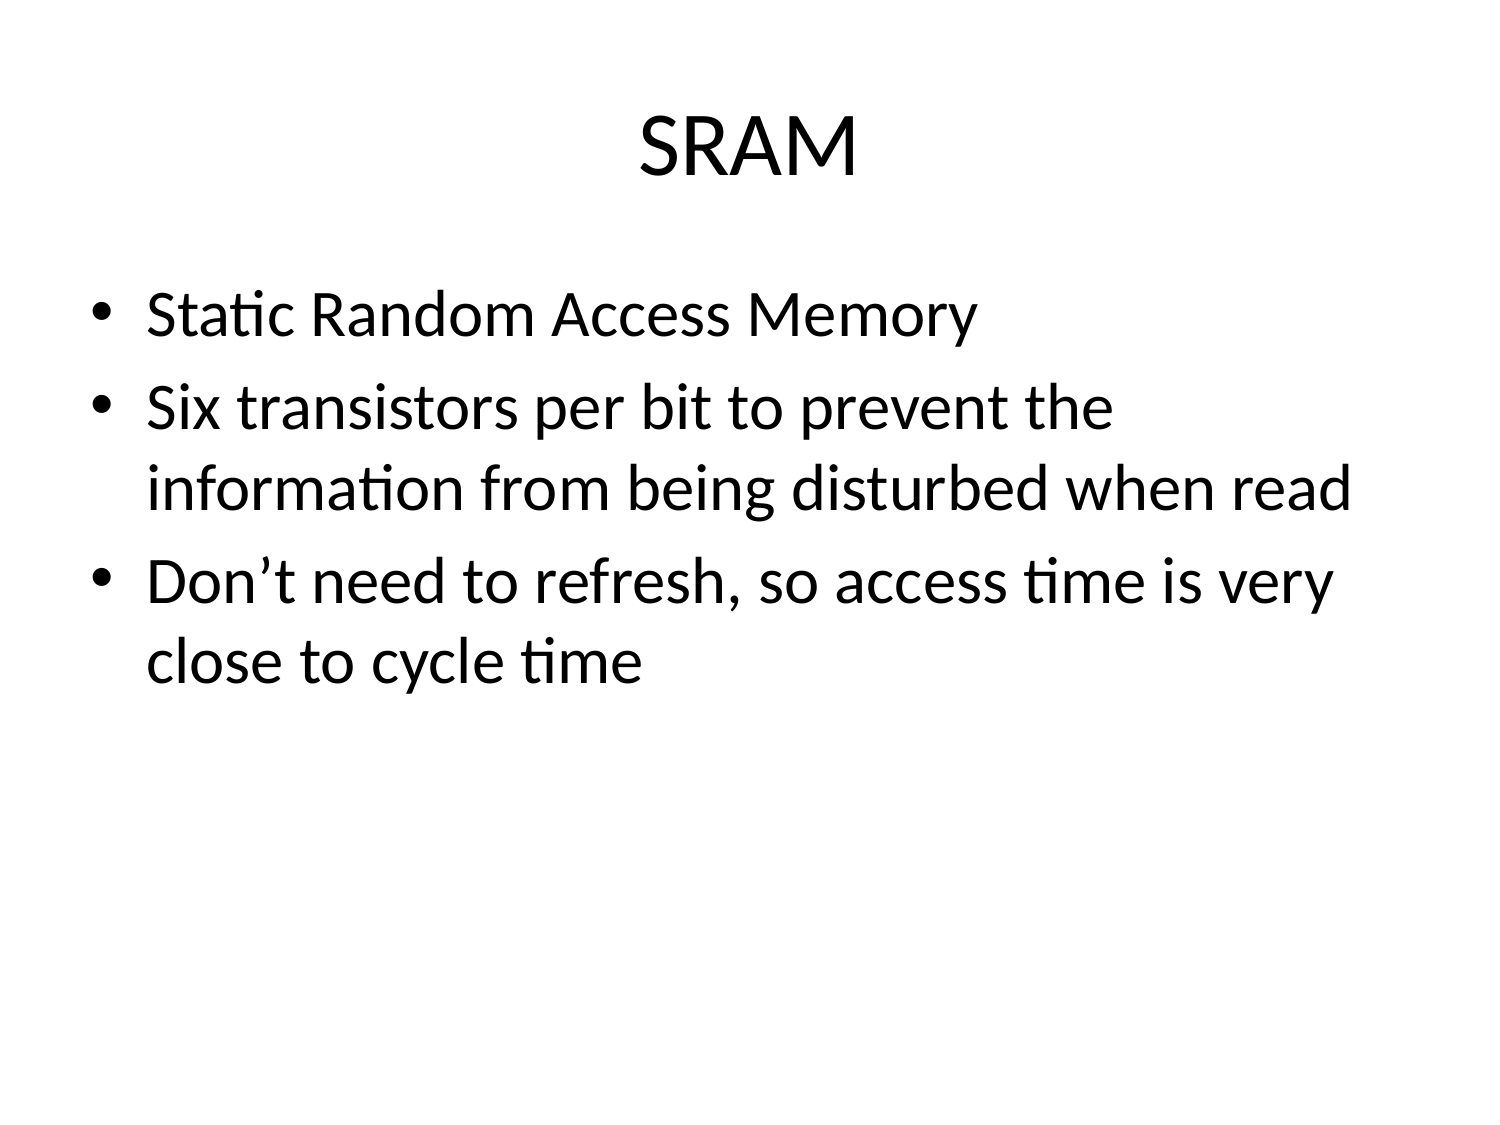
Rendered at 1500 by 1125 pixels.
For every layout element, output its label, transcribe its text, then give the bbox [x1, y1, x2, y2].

title SRAM [75, 45, 1425, 233]
list Static Random Access Memory Six transistors per bit to prevent the information from being disturbed when read Don’t need to refresh, so access time is very close to cycle time [75, 262, 1425, 1005]
